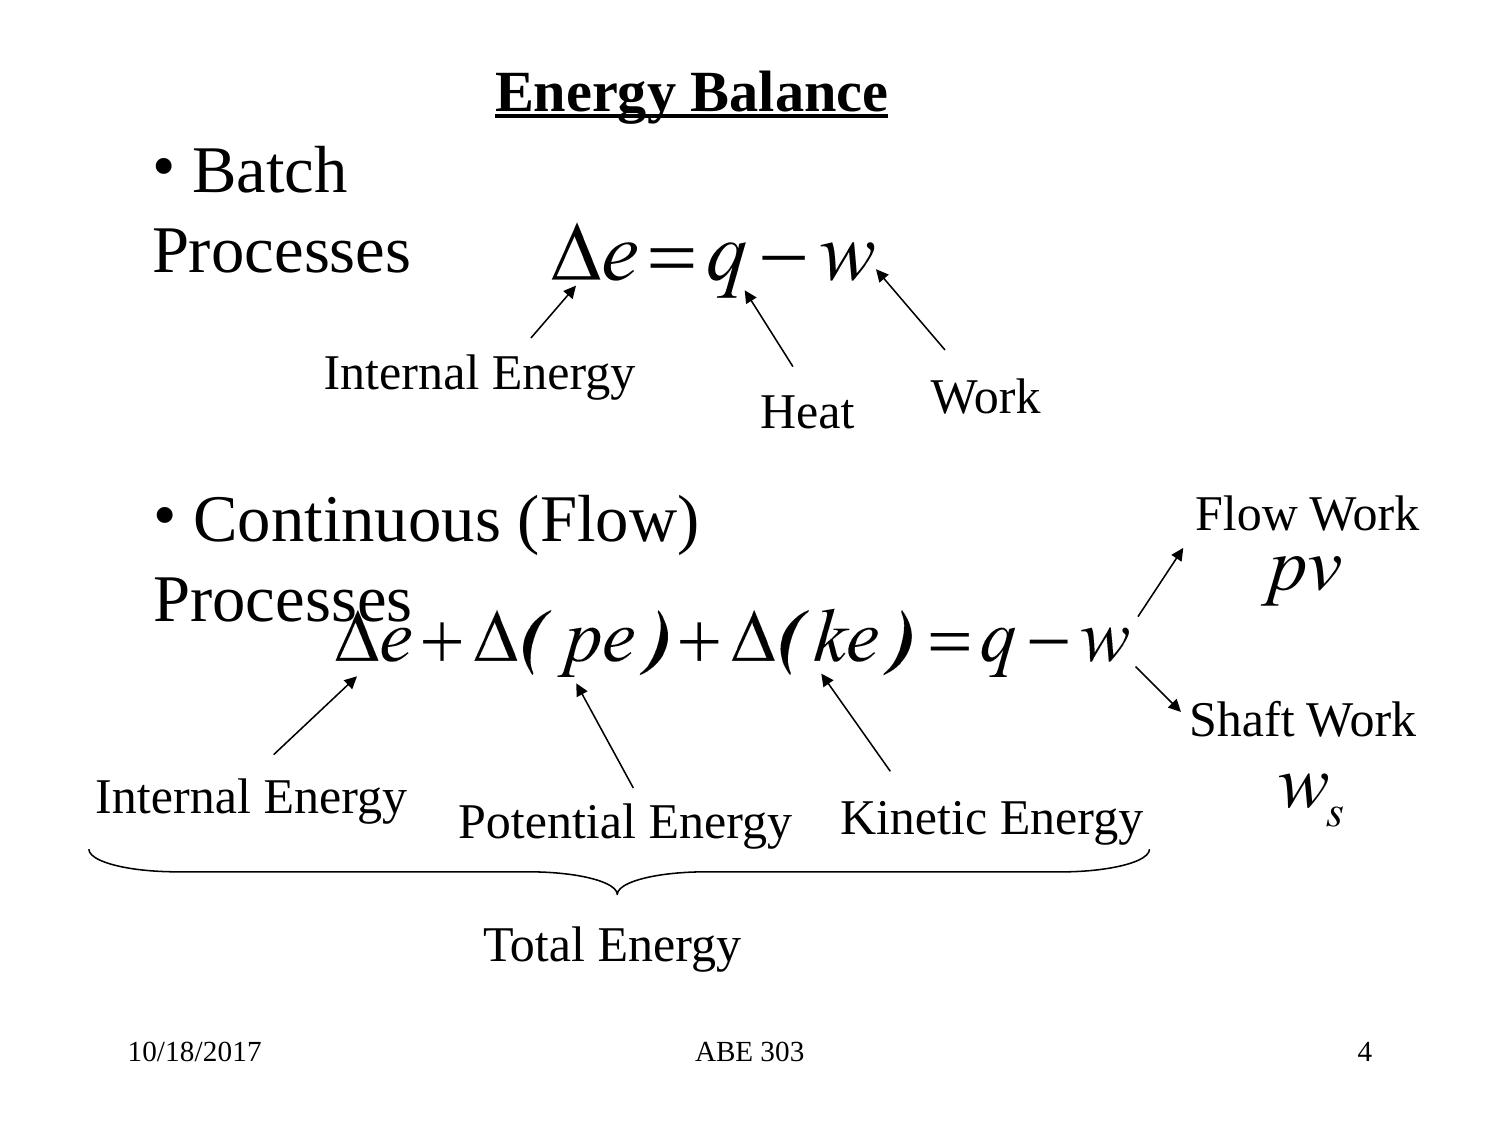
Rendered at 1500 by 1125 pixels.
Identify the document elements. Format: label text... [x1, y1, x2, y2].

text_box Kinetic Energy [825, 777, 1159, 853]
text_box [744, 290, 794, 367]
text_box Potential Energy [443, 781, 808, 849]
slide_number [112, 1025, 425, 1100]
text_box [273, 676, 358, 755]
text_box Batch Processes [137, 118, 640, 214]
text_box Energy Balance [480, 45, 904, 131]
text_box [575, 683, 634, 789]
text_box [821, 673, 891, 772]
text_box Internal Energy [80, 755, 423, 831]
text_box Continuous (Flow) Processes [138, 467, 991, 563]
text_box Shaft Work [1174, 678, 1437, 754]
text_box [1135, 666, 1182, 713]
slide_number ‹#› [1074, 1025, 1388, 1100]
picture [538, 202, 885, 315]
text_box Flow Work [1180, 472, 1440, 548]
text_box [88, 849, 1150, 895]
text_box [1137, 547, 1184, 617]
picture [1248, 539, 1356, 622]
text_box Internal Energy [308, 331, 651, 407]
text_box Work [915, 355, 1060, 431]
picture [1265, 731, 1360, 845]
picture [322, 592, 1139, 692]
footer ABE 303 [512, 1025, 988, 1100]
text_box Total Energy [468, 903, 761, 979]
text_box Heat [745, 371, 870, 446]
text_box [875, 269, 946, 351]
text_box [530, 285, 577, 339]
